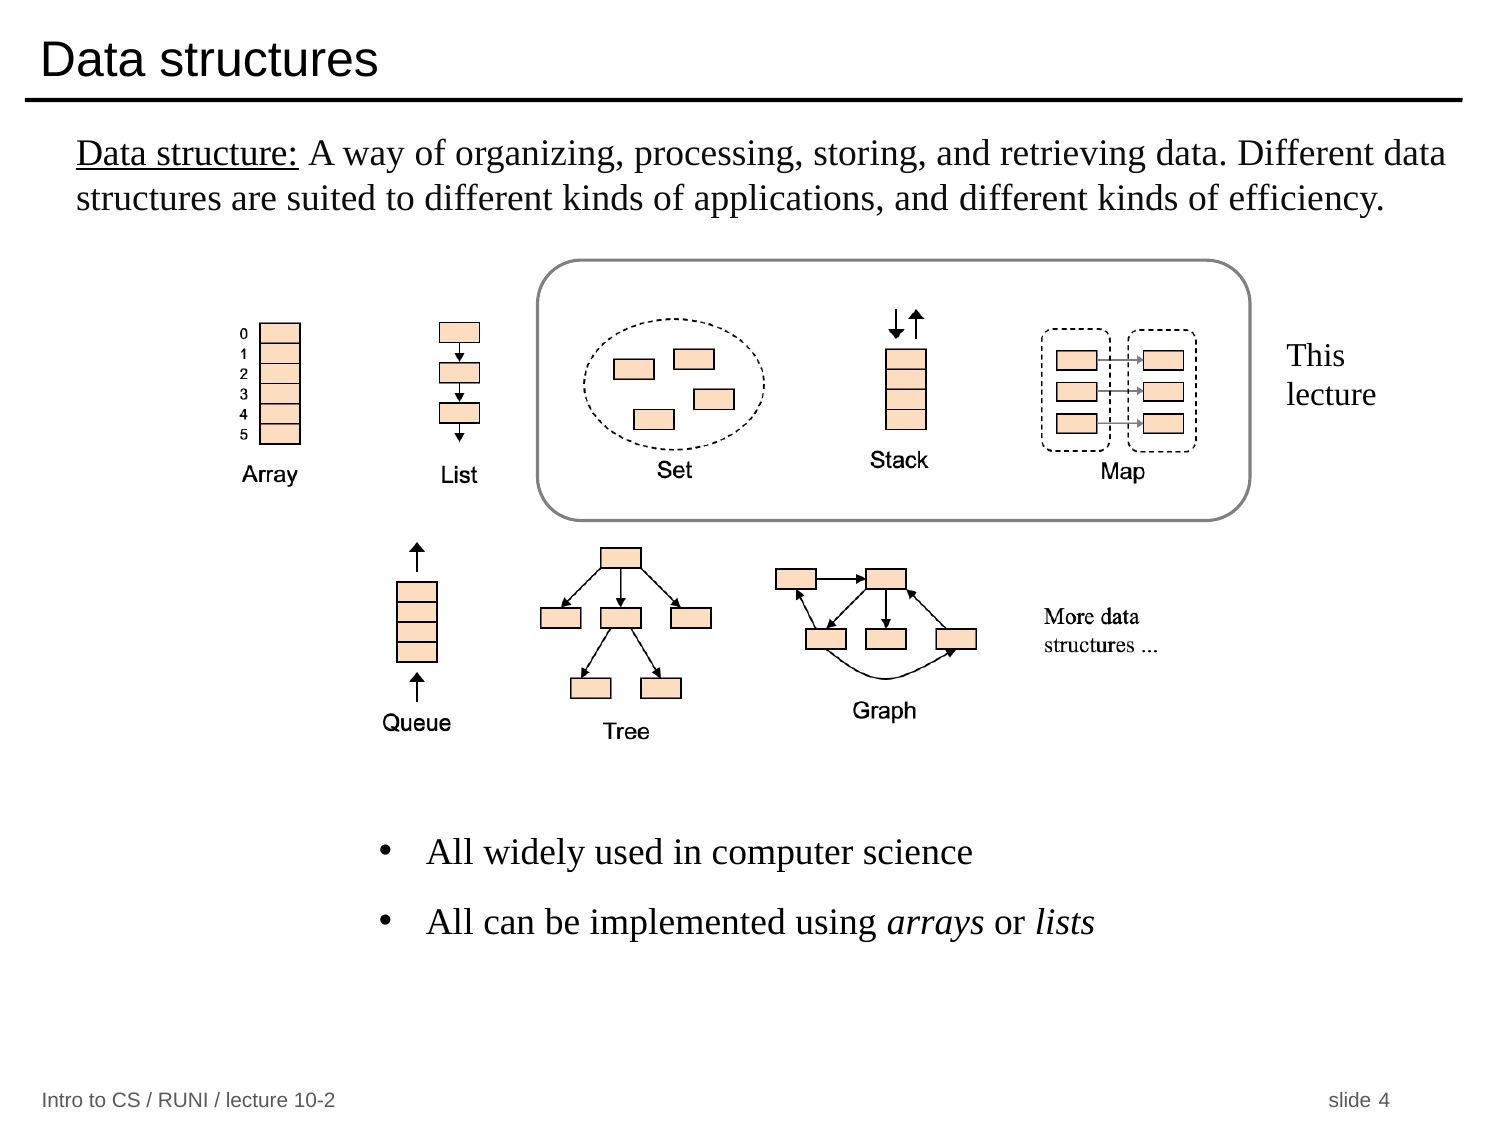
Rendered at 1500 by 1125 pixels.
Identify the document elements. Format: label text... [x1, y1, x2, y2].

title Data structures [24, 12, 1463, 100]
text_box All widely used in computer science All can be implemented using arrays or lists [363, 819, 1126, 963]
text_box Data structure: A way of organizing, processing, storing, and retrieving data. Different data structures are suited to different kinds of applications, and different kinds of efficiency. [60, 120, 1474, 306]
picture [207, 285, 1238, 759]
text_box This lecture [1256, 325, 1419, 438]
text_box [538, 260, 1251, 504]
